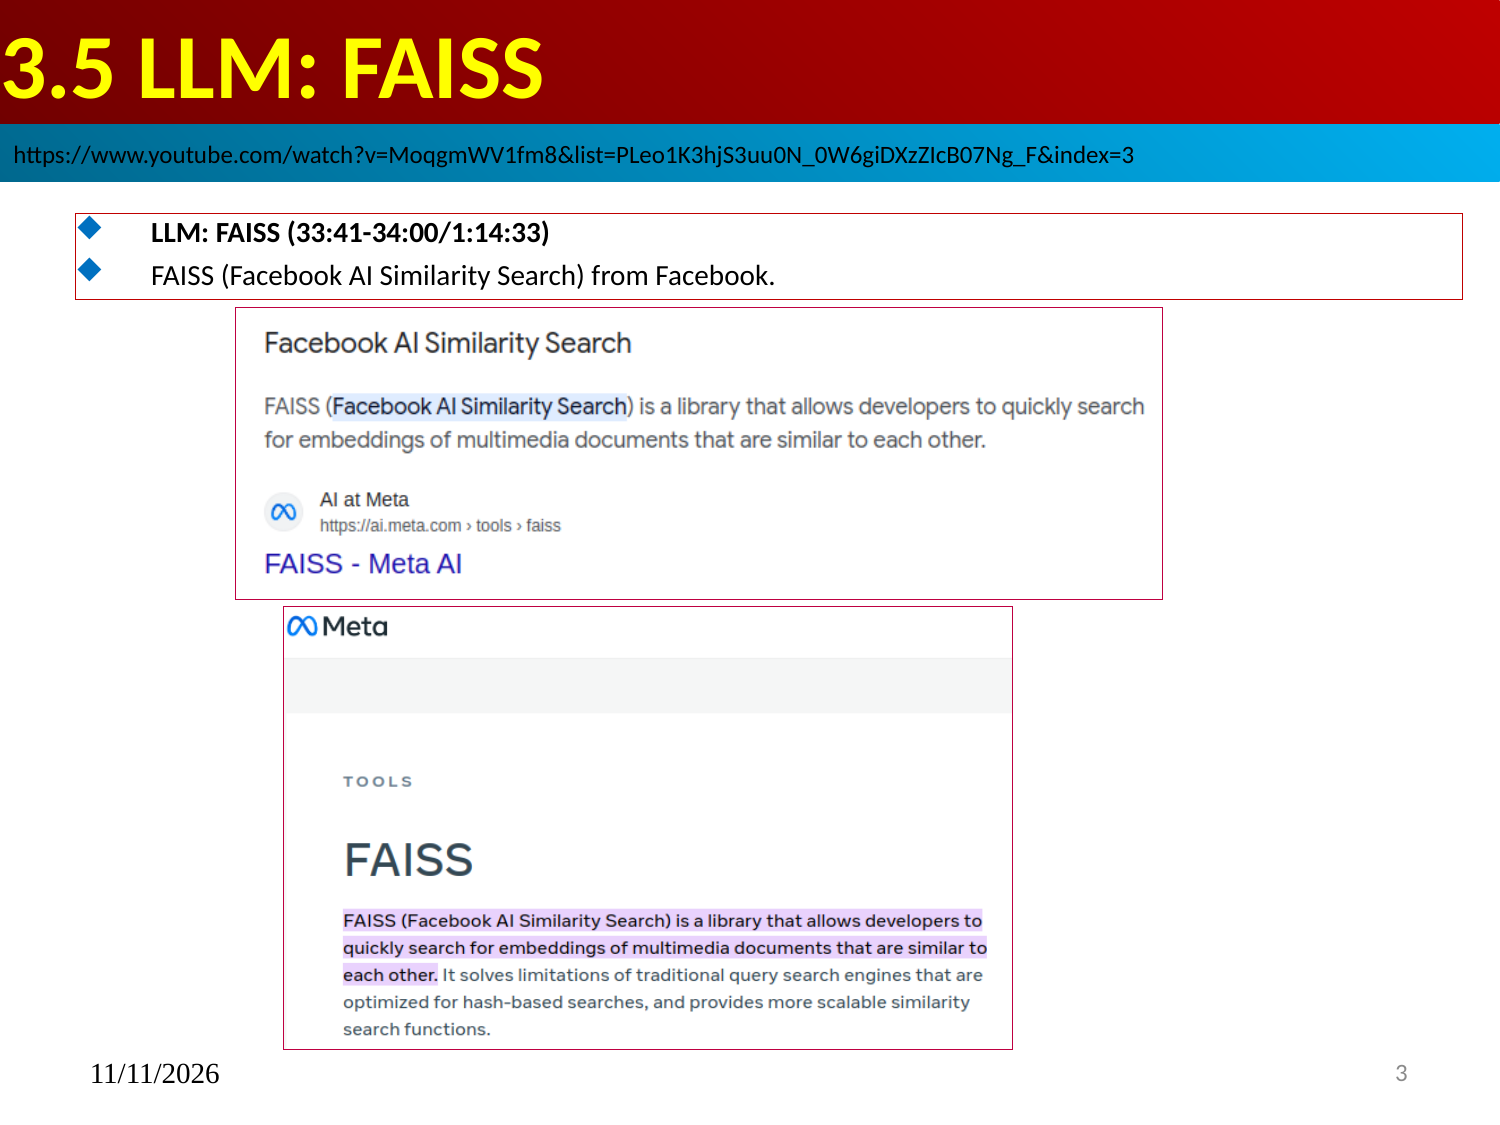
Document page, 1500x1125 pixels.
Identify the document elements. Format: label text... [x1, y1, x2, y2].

picture [283, 605, 1013, 1051]
slide_number 3 [1074, 1042, 1423, 1101]
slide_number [75, 1042, 423, 1101]
picture [235, 307, 1163, 601]
title 3.5 LLM: FAISS [0, 0, 1500, 124]
subtitle LLM: FAISS (33:41-34:00/1:14:33) FAISS (Facebook AI Similarity Search) from Facebook. [75, 213, 1463, 300]
text_box https://www.youtube.com/watch?v=MoqgmWV1fm8&list=PLeo1K3hjS3uu0N_0W6giDXzZIcB07Ng_F&index=3 [0, 124, 1500, 182]
